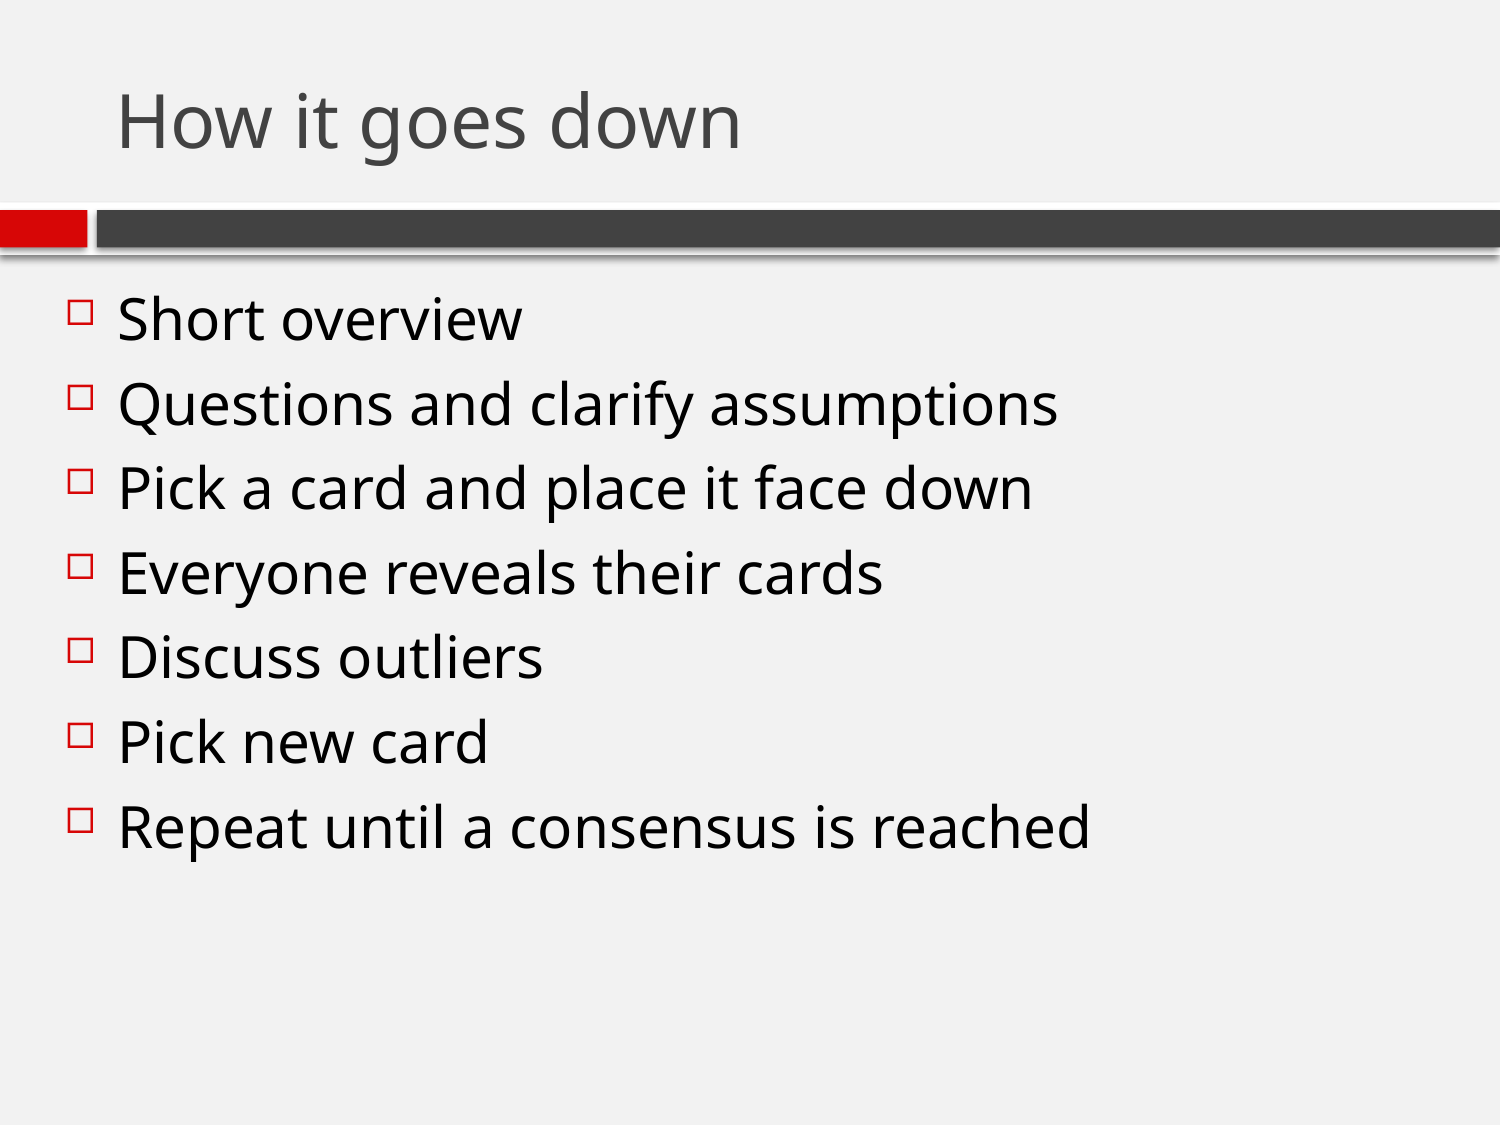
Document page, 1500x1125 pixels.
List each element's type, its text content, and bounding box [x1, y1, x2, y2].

title How it goes down [100, 37, 1439, 200]
list Short overview Questions and clarify assumptions Pick a card and place it face down Everyone reveals their cards Discuss outliers Pick new card Repeat until a consensus is reached [50, 275, 1463, 963]
